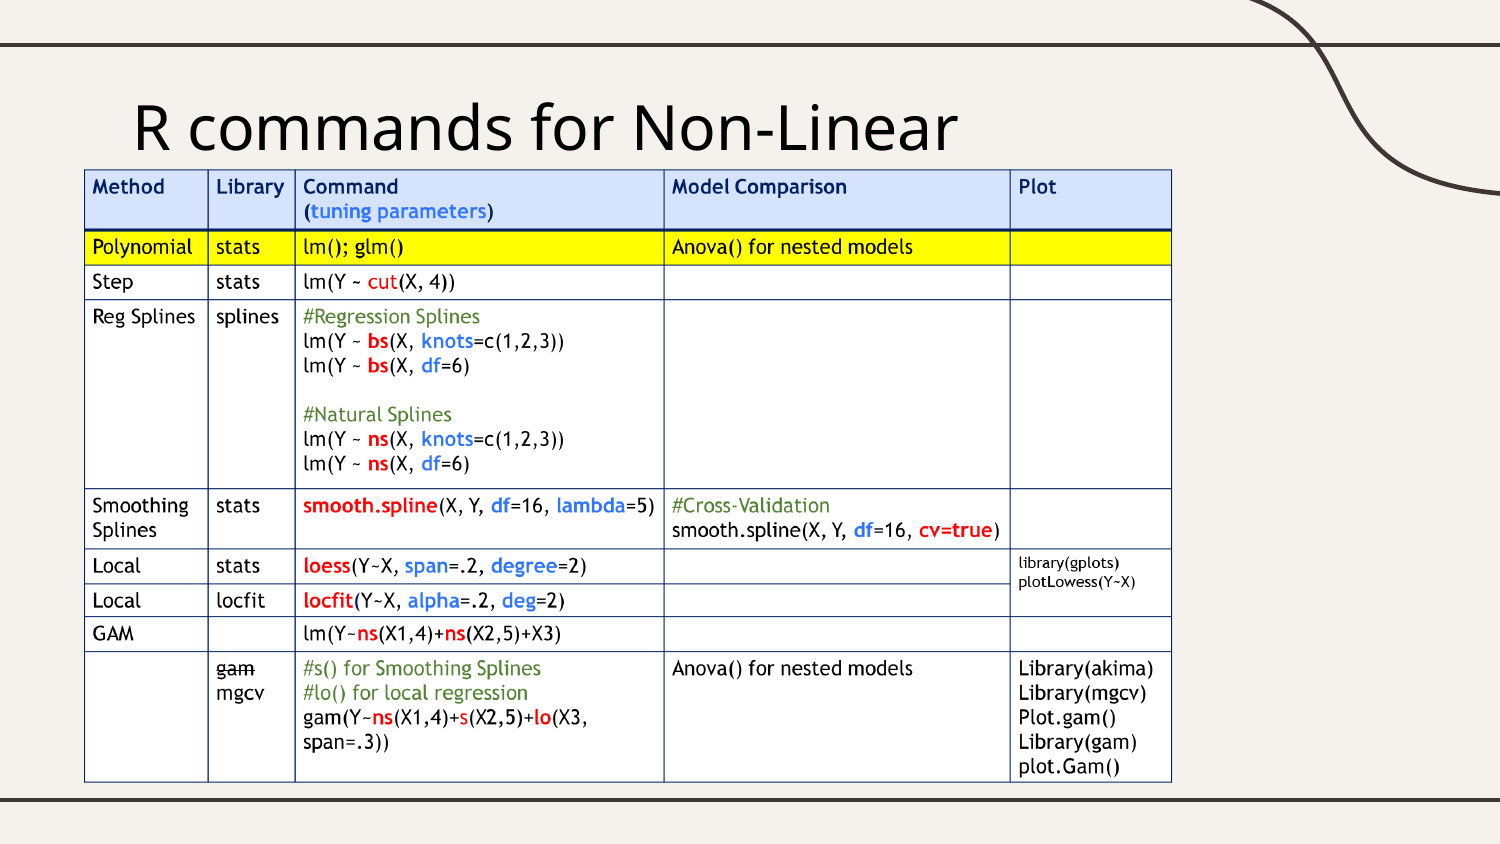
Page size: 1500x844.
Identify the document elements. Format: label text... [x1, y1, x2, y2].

title R commands for Non-Linear Models [116, 72, 1140, 165]
picture [82, 166, 1174, 790]
